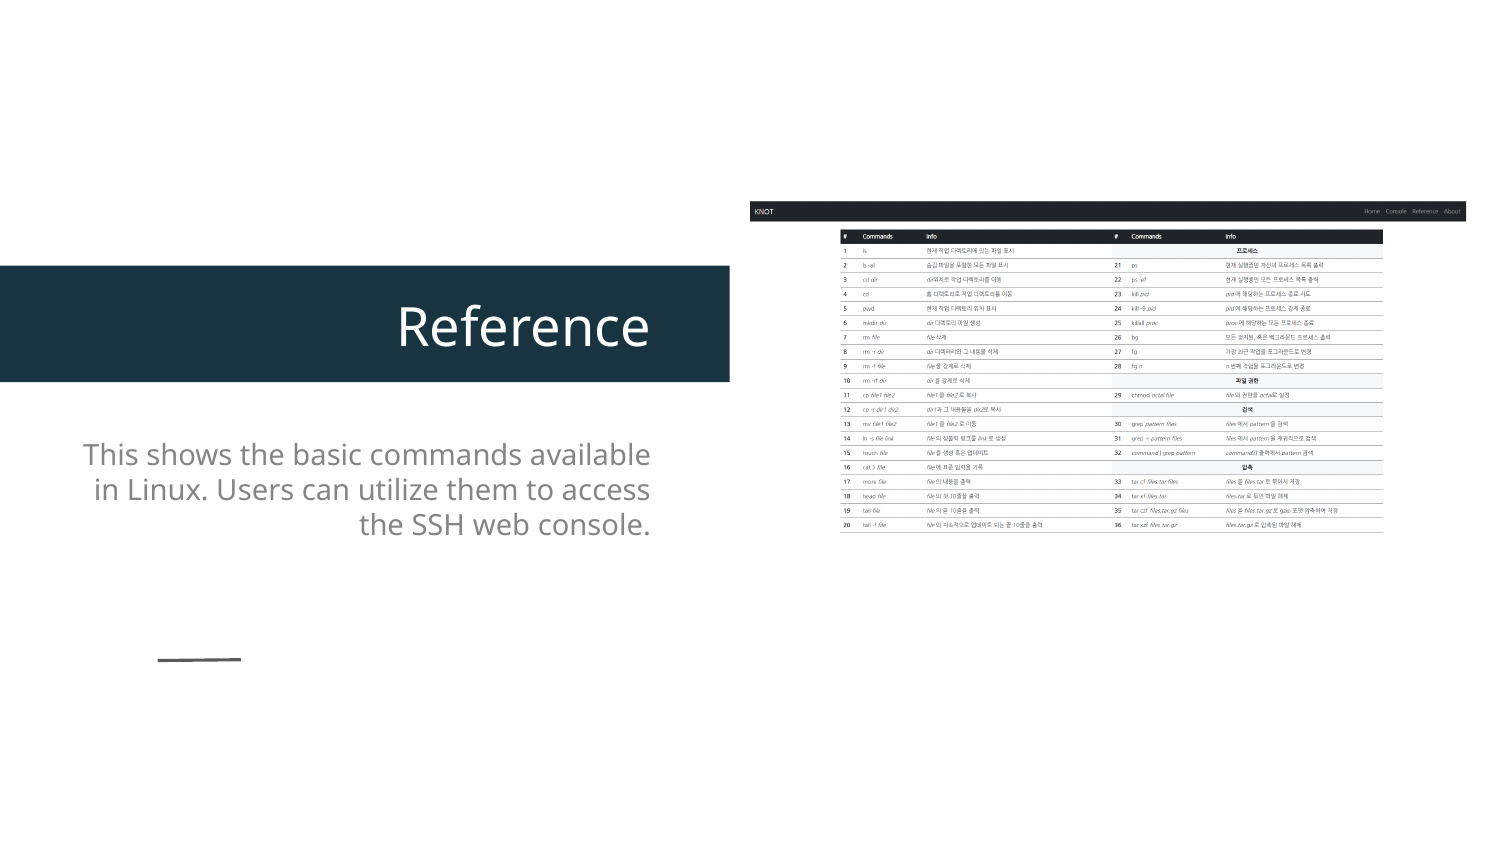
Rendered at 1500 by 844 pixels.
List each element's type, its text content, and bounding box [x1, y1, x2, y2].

picture [749, 201, 1467, 541]
title This shows the basic commands available in Linux. Users can utilize them to access the SSH web console. [51, 421, 667, 613]
title Reference [75, 276, 667, 371]
